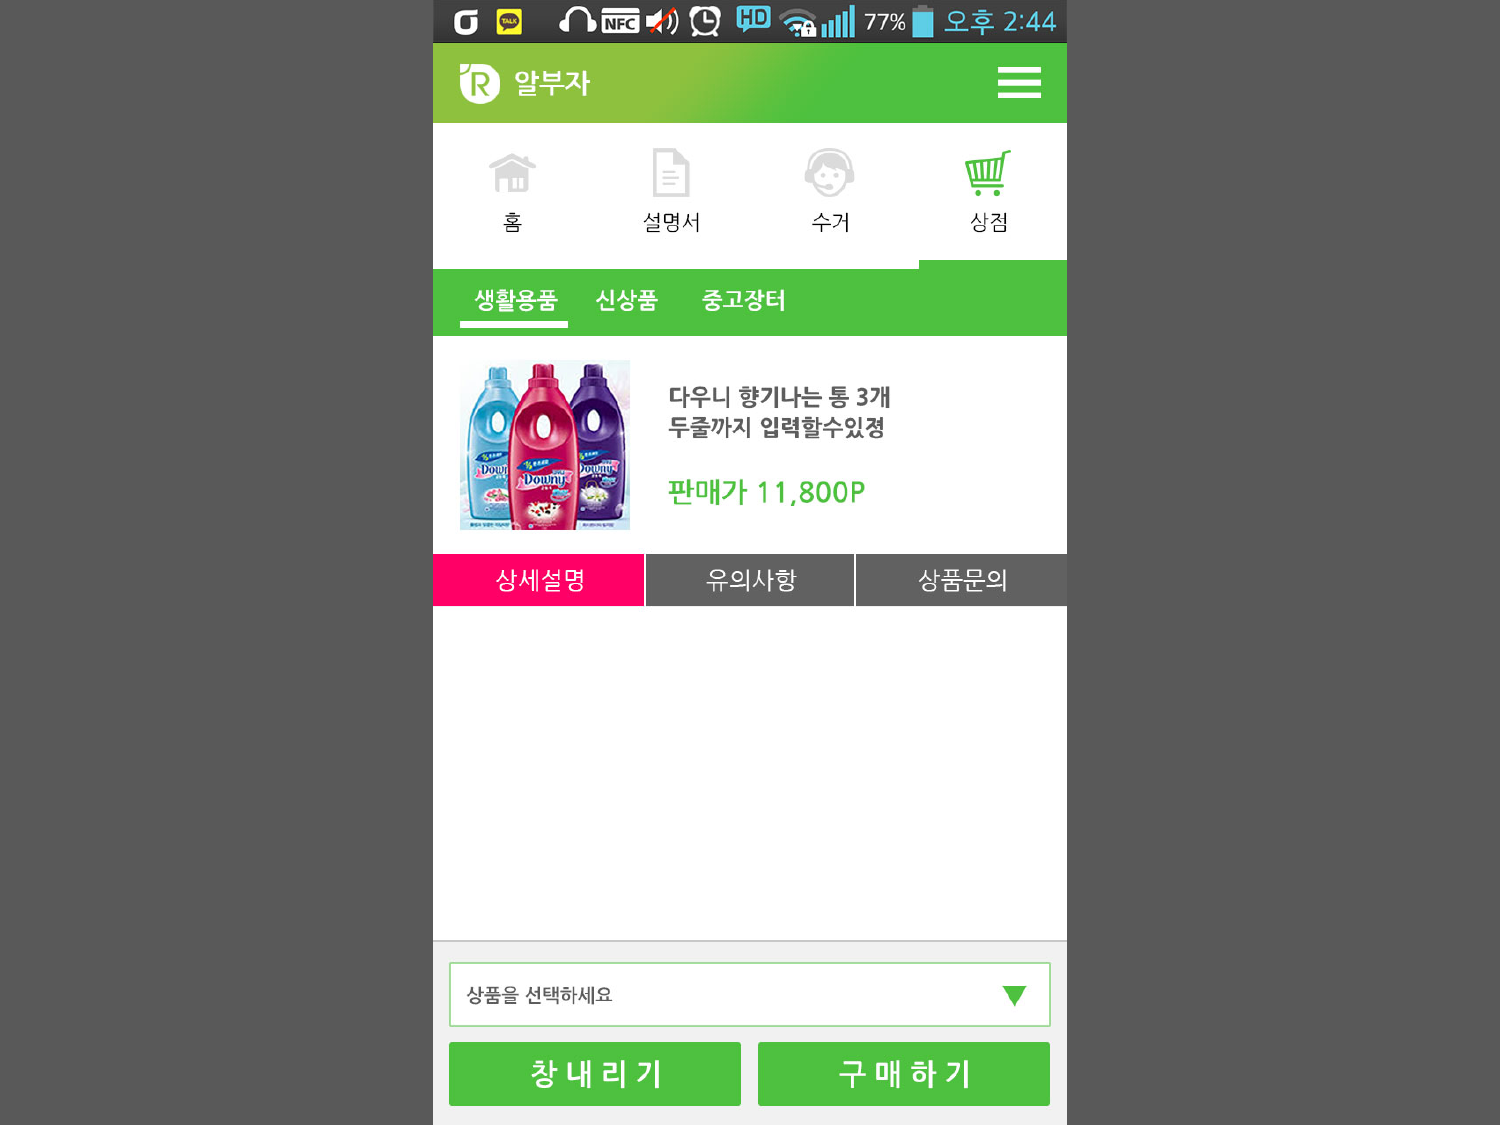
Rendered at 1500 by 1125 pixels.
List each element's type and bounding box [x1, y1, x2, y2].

picture [433, 0, 1067, 1125]
